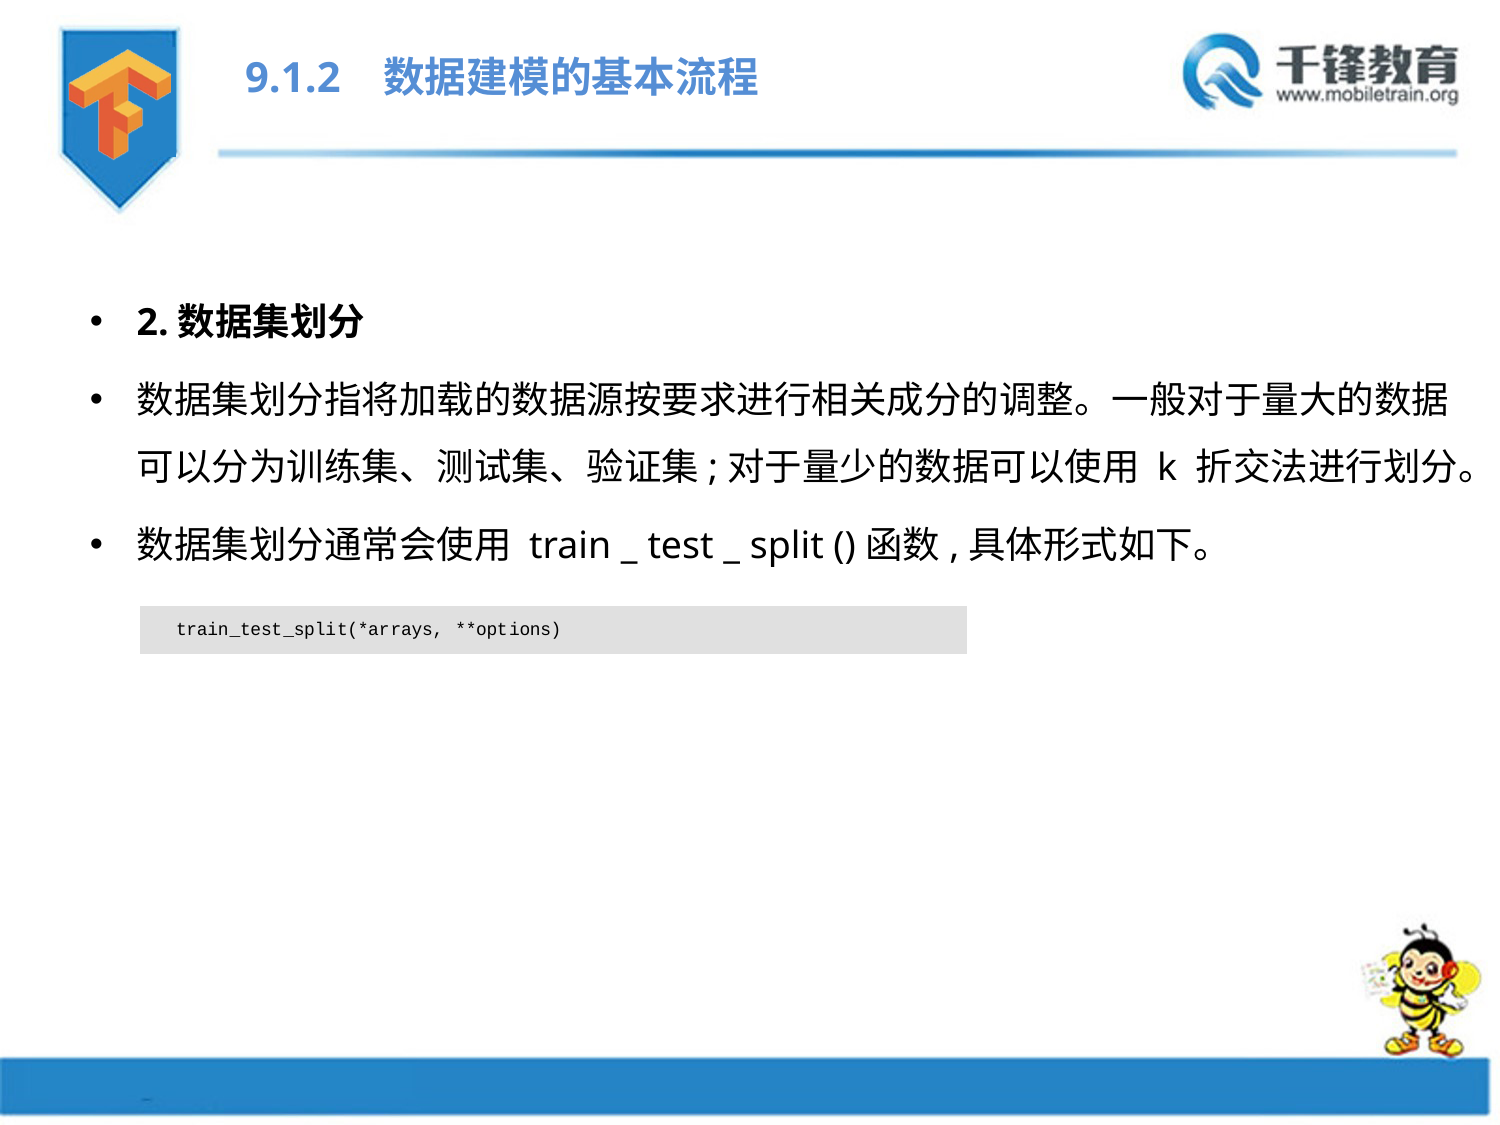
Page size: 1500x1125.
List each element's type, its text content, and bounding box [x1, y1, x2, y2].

text_box 9.1.2 数据建模的基本流程 [230, 29, 1069, 122]
text_box 2.数据集划分 数据集划分指将加载的数据源按要求进行相关成分的调整。一般对于量大的数据可以分为训练集、测试集、验证集;对于量少的数据可以使用 k 折交法进行划分。 数据集划分通常会使用 train _ test _ split ()函数,具体形式如下。 [0, 267, 1496, 574]
picture [0, 0, 1500, 1125]
